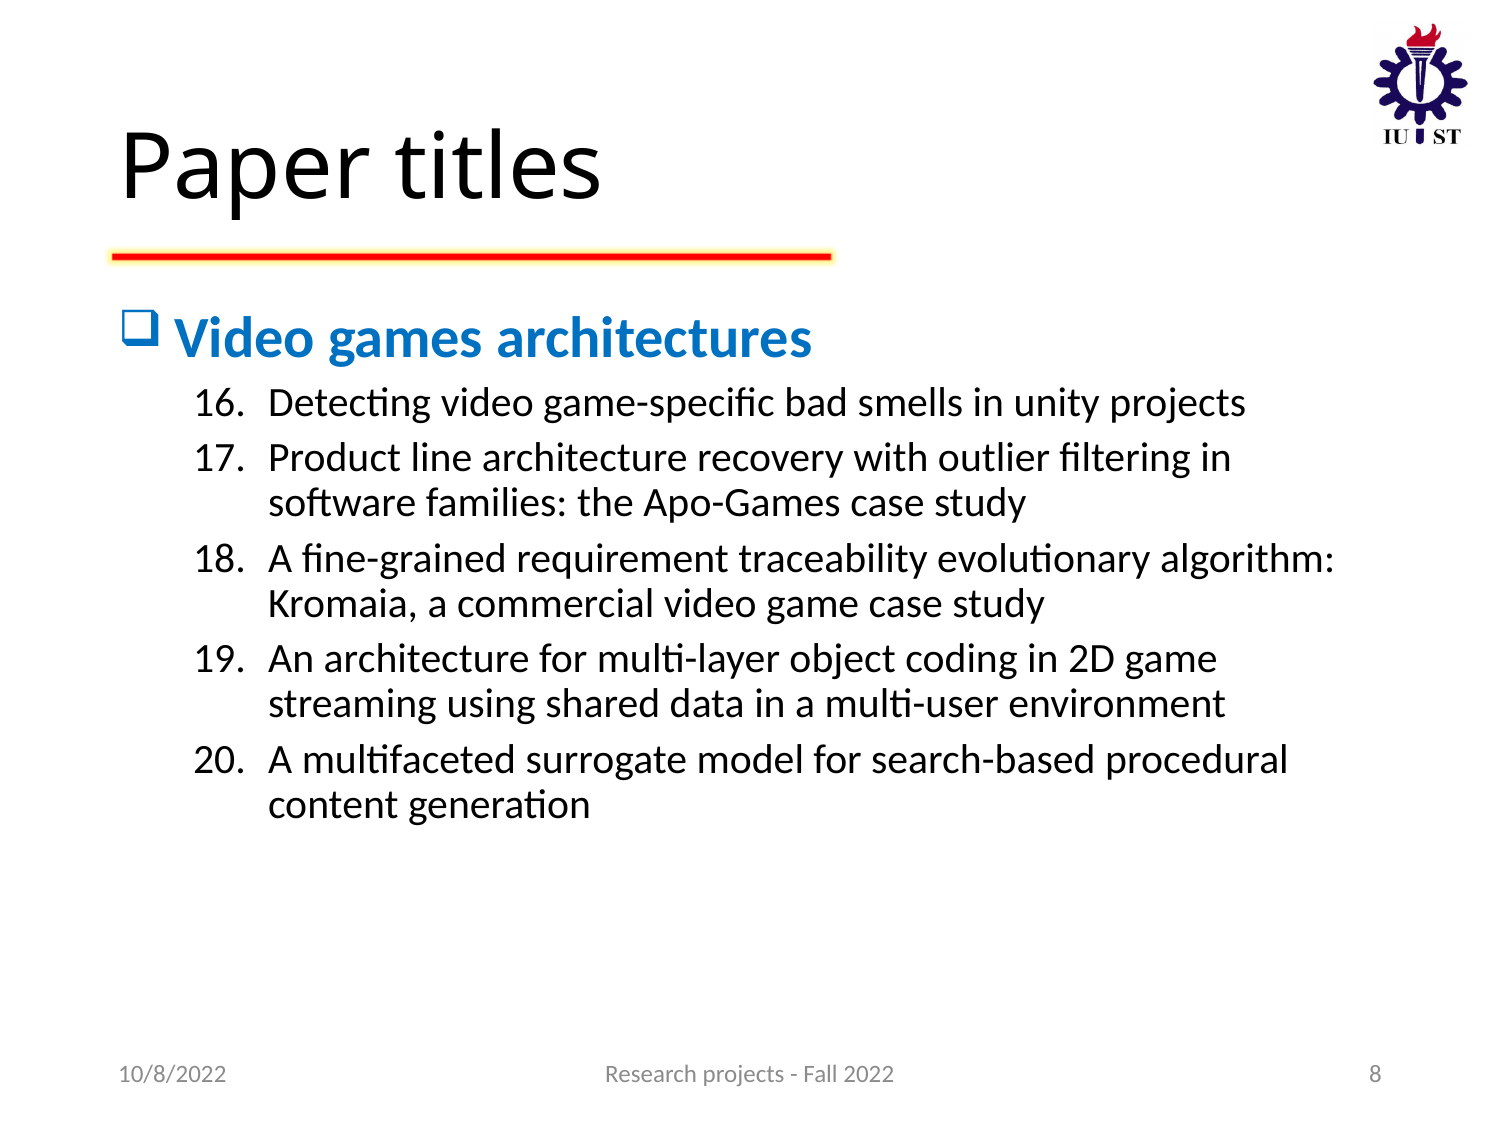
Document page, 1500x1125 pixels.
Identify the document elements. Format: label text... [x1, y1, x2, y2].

list Video games architectures Detecting video game-specific bad smells in unity projects Product line architecture recovery with outlier filtering in software families: the Apo-Games case study A fine-grained requirement traceability evolutionary algorithm: Kromaia, a commercial video game case study An architecture for multi-layer object coding in 2D game streaming using shared data in a multi-user environment A multifaceted surrogate model for search-based procedural content generation [103, 299, 1397, 1014]
slide_number 8 [1059, 1042, 1397, 1103]
footer Research projects - Fall 2022 [496, 1042, 1004, 1103]
title Paper titles [103, 59, 1397, 278]
picture [1371, 22, 1471, 149]
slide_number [103, 1042, 441, 1103]
